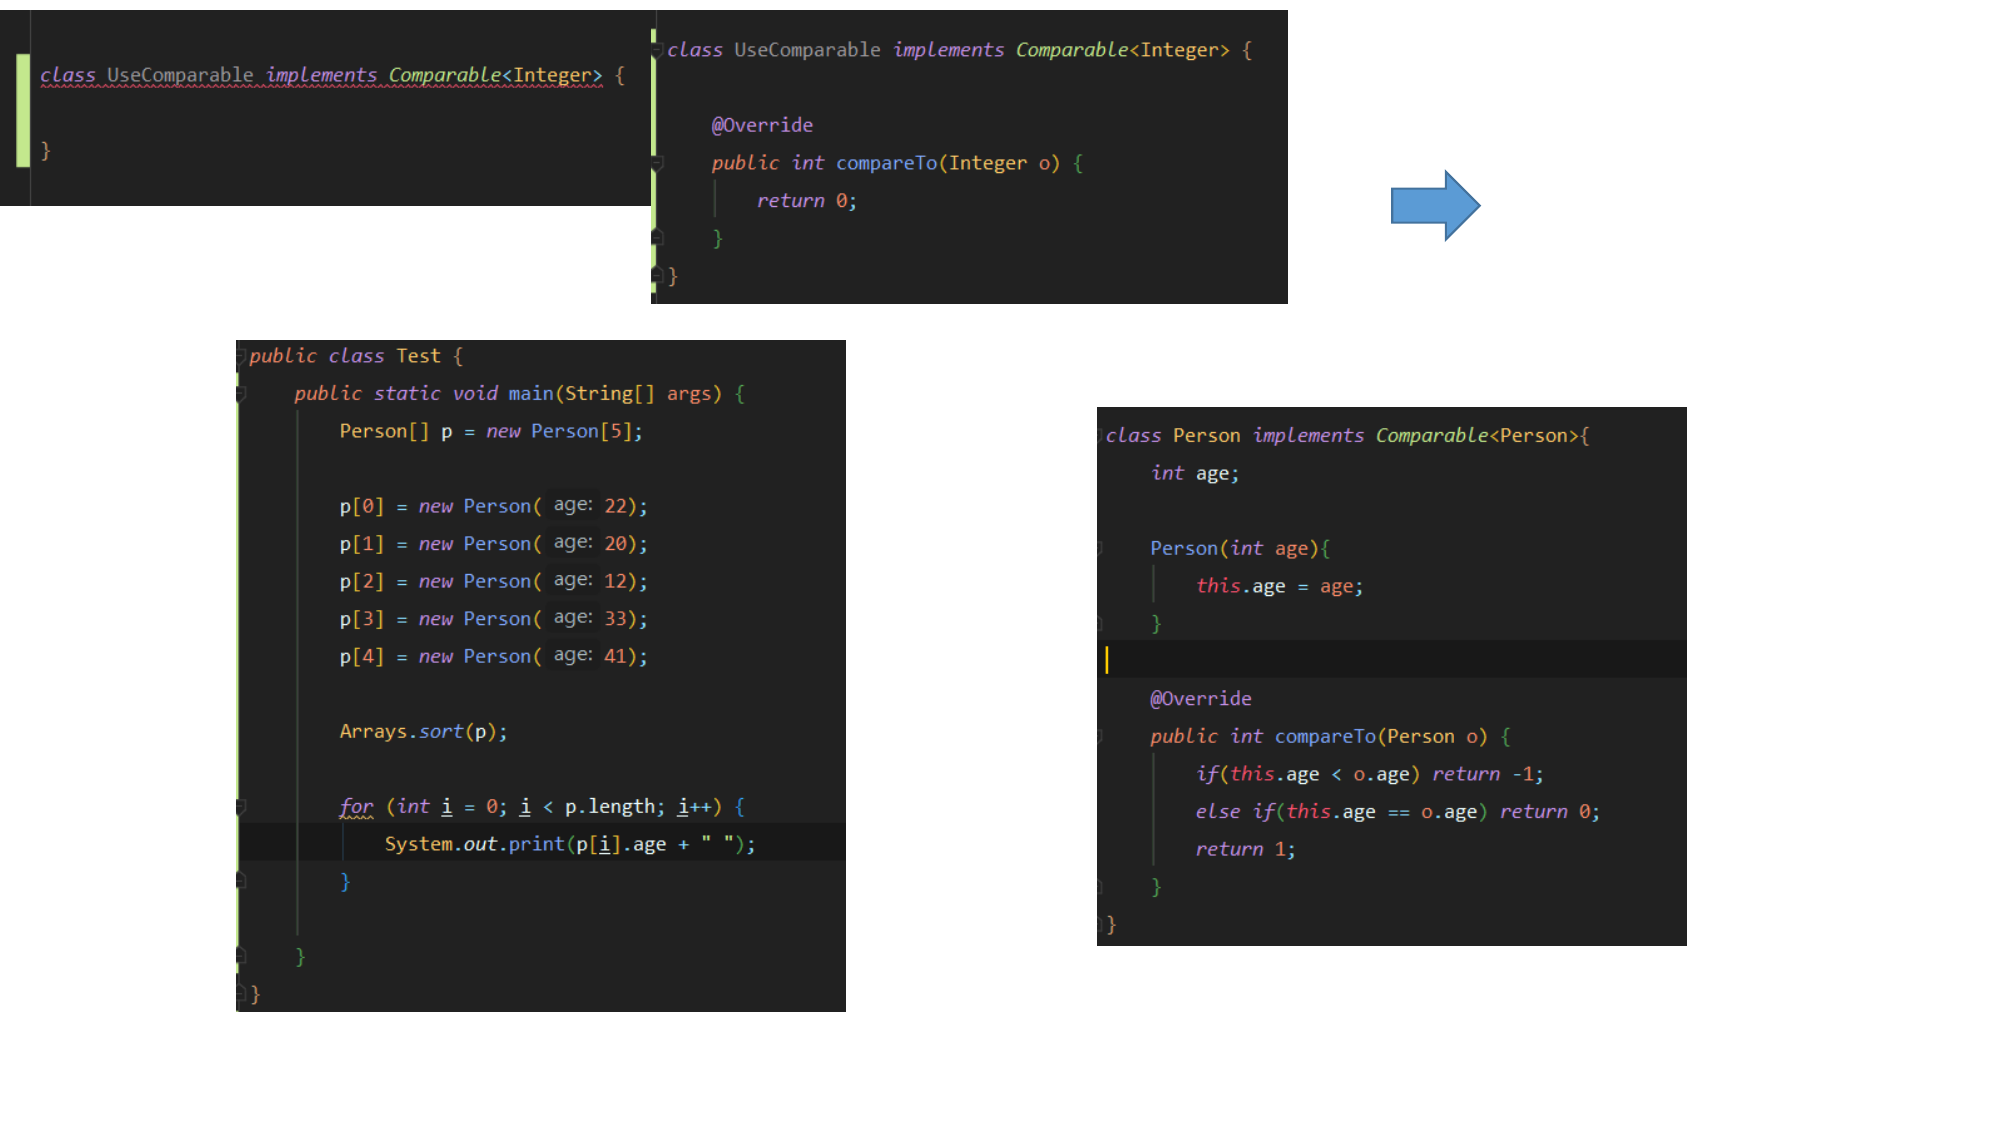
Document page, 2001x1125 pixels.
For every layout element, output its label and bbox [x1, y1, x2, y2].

picture [0, 10, 1288, 304]
picture [1097, 407, 1687, 946]
picture [236, 340, 846, 1013]
text_box [1391, 169, 1482, 243]
